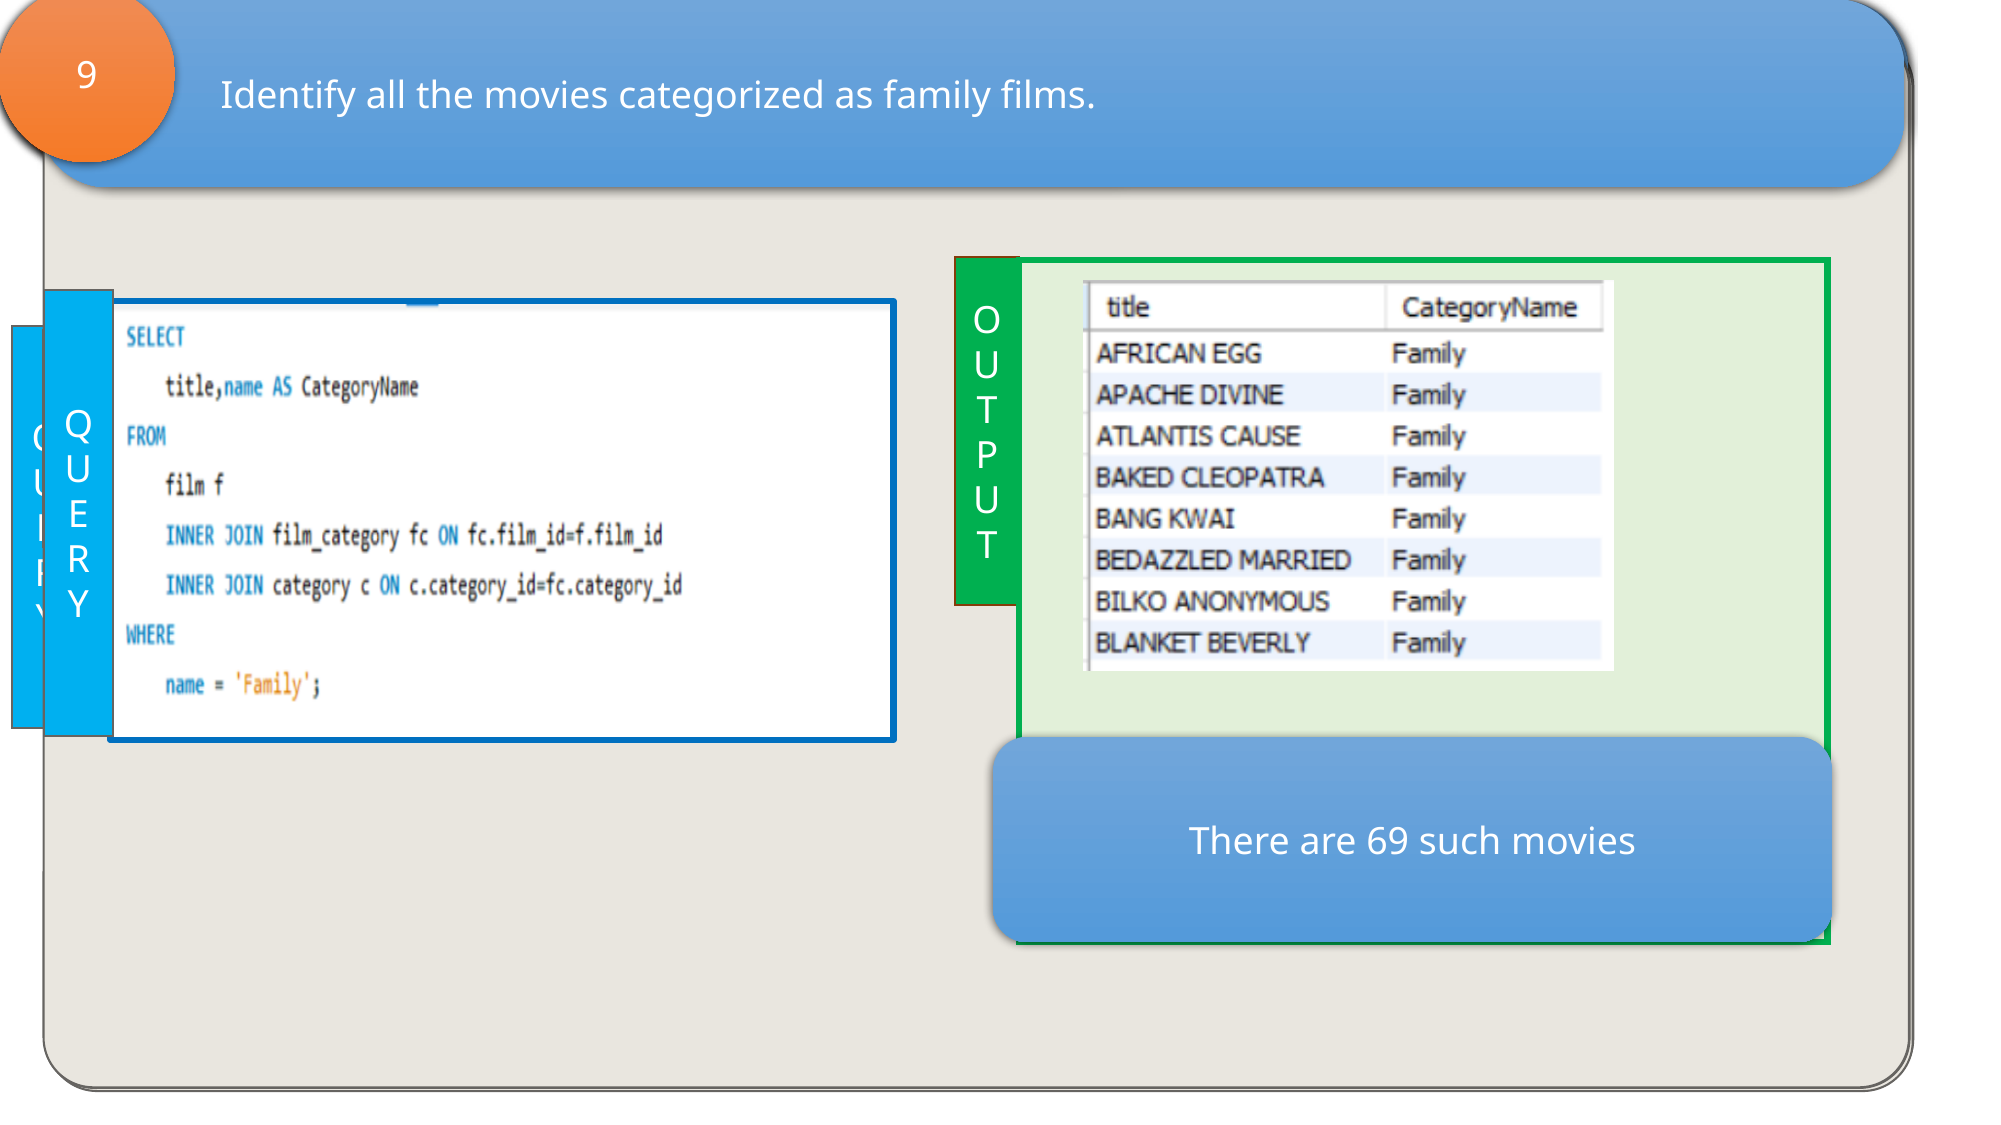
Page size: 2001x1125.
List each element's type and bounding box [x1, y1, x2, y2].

text_box [2, 0, 1913, 1092]
text_box [0, 0, 1909, 1088]
